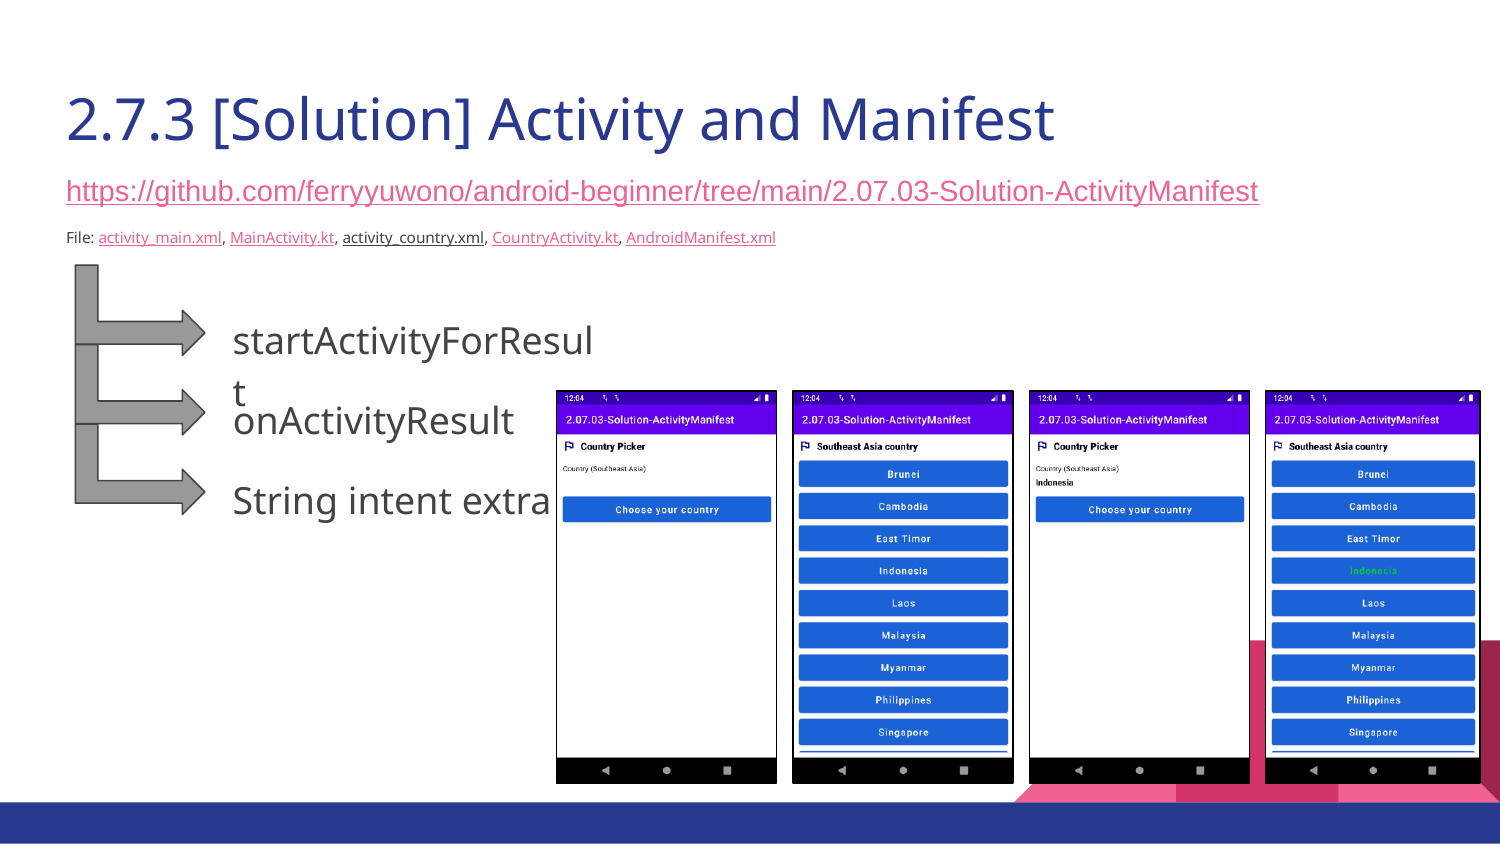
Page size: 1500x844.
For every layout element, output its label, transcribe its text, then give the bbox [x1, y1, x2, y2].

text_box [75, 344, 205, 435]
text_box [75, 265, 205, 356]
picture [1029, 391, 1249, 783]
text_box onActivityResult [217, 375, 756, 455]
list File: activity_main.xml, MainActivity.kt, activity_country.xml, CountryActivity.kt, AndroidManifest.xml [51, 210, 1272, 265]
picture [1266, 391, 1480, 783]
text_box https://github.com/ferryyuwono/android-beginner/tree/main/2.07.03-Solution-ActivityManifest [51, 157, 1358, 223]
picture [793, 391, 1013, 783]
text_box String intent extra [217, 455, 551, 537]
picture [556, 391, 776, 783]
title 2.7.3 [Solution] Activity and Manifest [51, 67, 1449, 167]
text_box [75, 424, 205, 515]
text_box startActivityForResult [217, 295, 617, 375]
